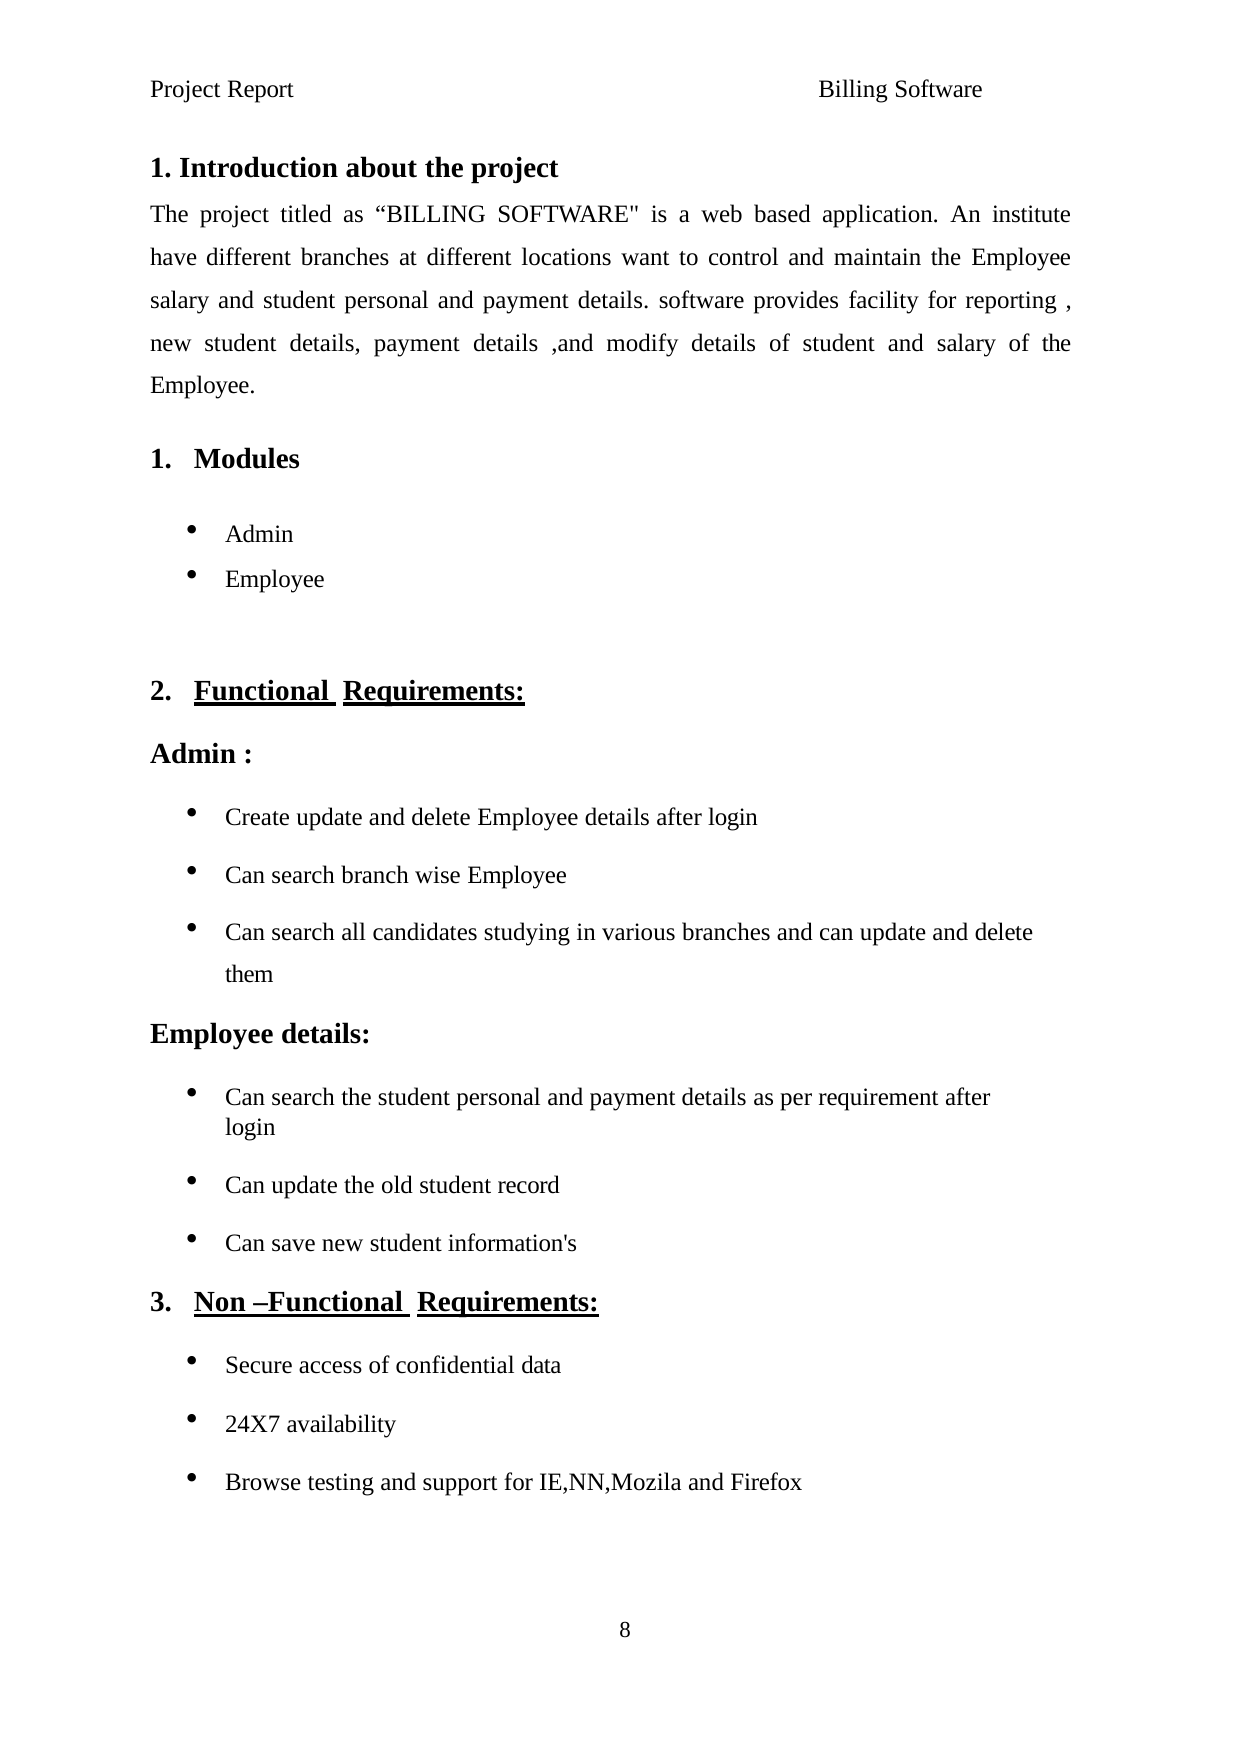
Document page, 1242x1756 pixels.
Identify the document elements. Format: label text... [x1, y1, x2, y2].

slide_number 8 [613, 1614, 651, 1756]
text_box Project Report Billing Software Introduction about the project The project titled as “BILLING SOFTWARE" is a web based application. An institute have different branches at different locations want to control and maintain the Employee salary and student personal and payment details. software provides facility for reporting , new student details, payment details ,and modify details of student and salary of the Employee. Modules Admin Employee Functional Requirements: Admin : Create update and delete Employee details after login Can search branch wise Employee Can search all candidates studying in various branches and can update and delete them Employee details: Can search the student personal and payment details as per requirement after login Can update the old student record Can save new student information's Non –Functional Requirements: Secure access of confidential data 24X7 availability Browse testing and support for IE,NN,Mozila and Firefox [147, 70, 1072, 1495]
